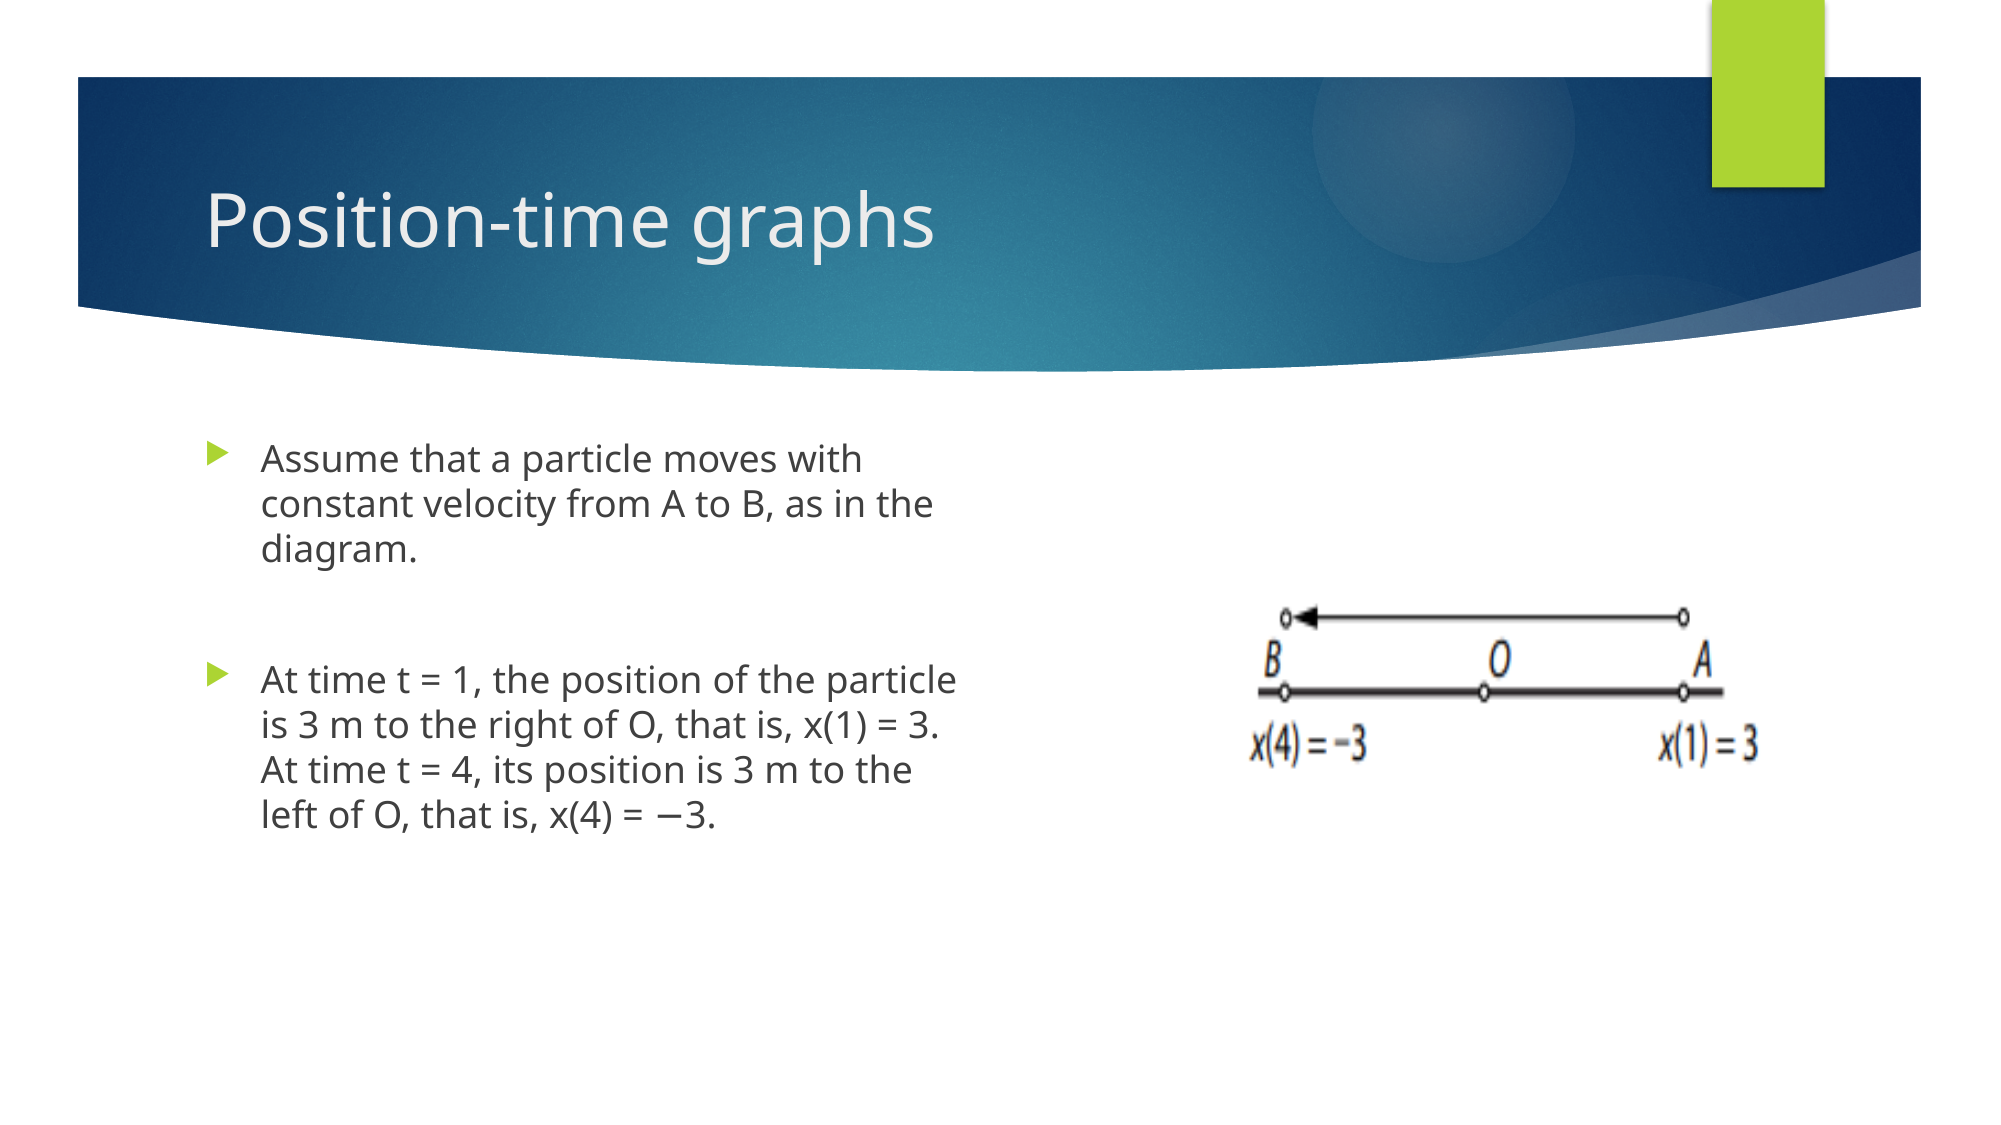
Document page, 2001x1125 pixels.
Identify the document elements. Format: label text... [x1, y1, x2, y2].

title Position-time graphs [189, 159, 1627, 276]
list Assume that a particle moves with constant velocity from A to B, as in the diagram. At time t = 1, the position of the particle is 3 m to the right of O, that is, x(1) = 3. At time t = 4, its position is 3 m to the left of O, that is, x(4) = −3. [189, 427, 981, 988]
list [1195, 562, 1811, 857]
